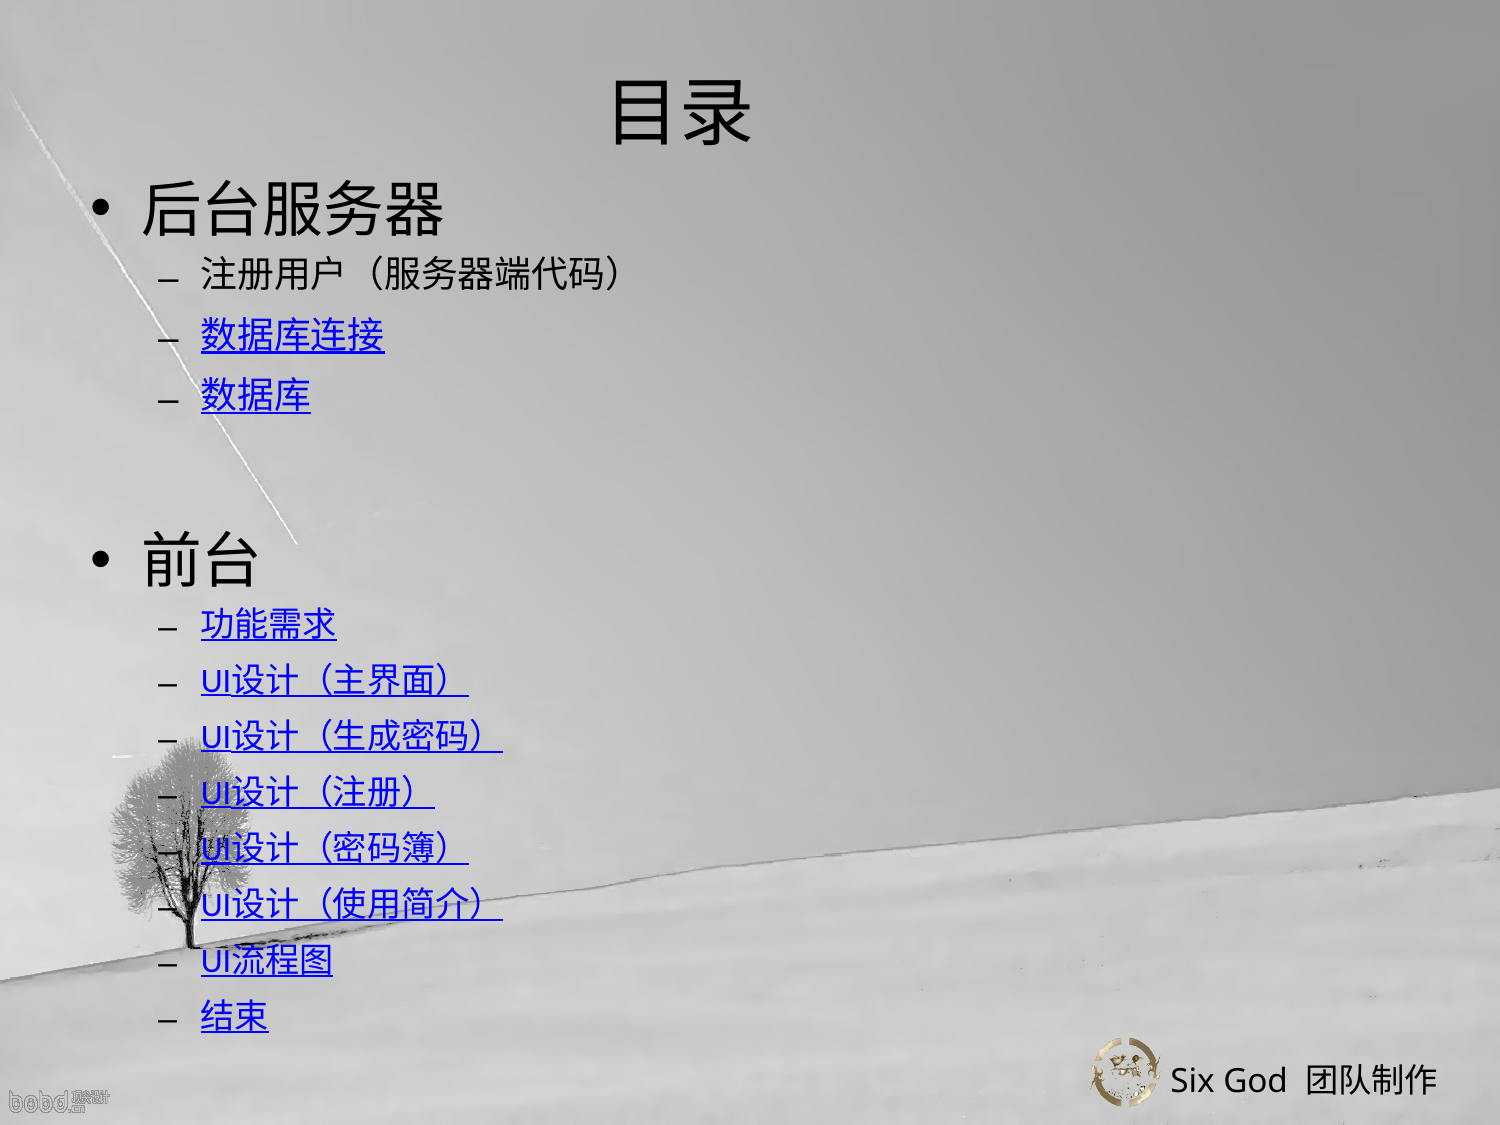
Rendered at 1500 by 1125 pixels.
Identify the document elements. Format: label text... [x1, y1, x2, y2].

list 后台服务器 注册用户（服务器端代码） 数据库连接 数据库 前台 功能需求 UI设计（主界面） UI设计（生成密码） UI设计（注册） UI设计（密码簿） UI设计（使用简介） UI流程图 结束 [75, 163, 1425, 1063]
text_box Six God 团队制作 [1166, 1052, 1453, 1107]
text_box 目录 [589, 57, 770, 162]
picture [0, 0, 1500, 1125]
